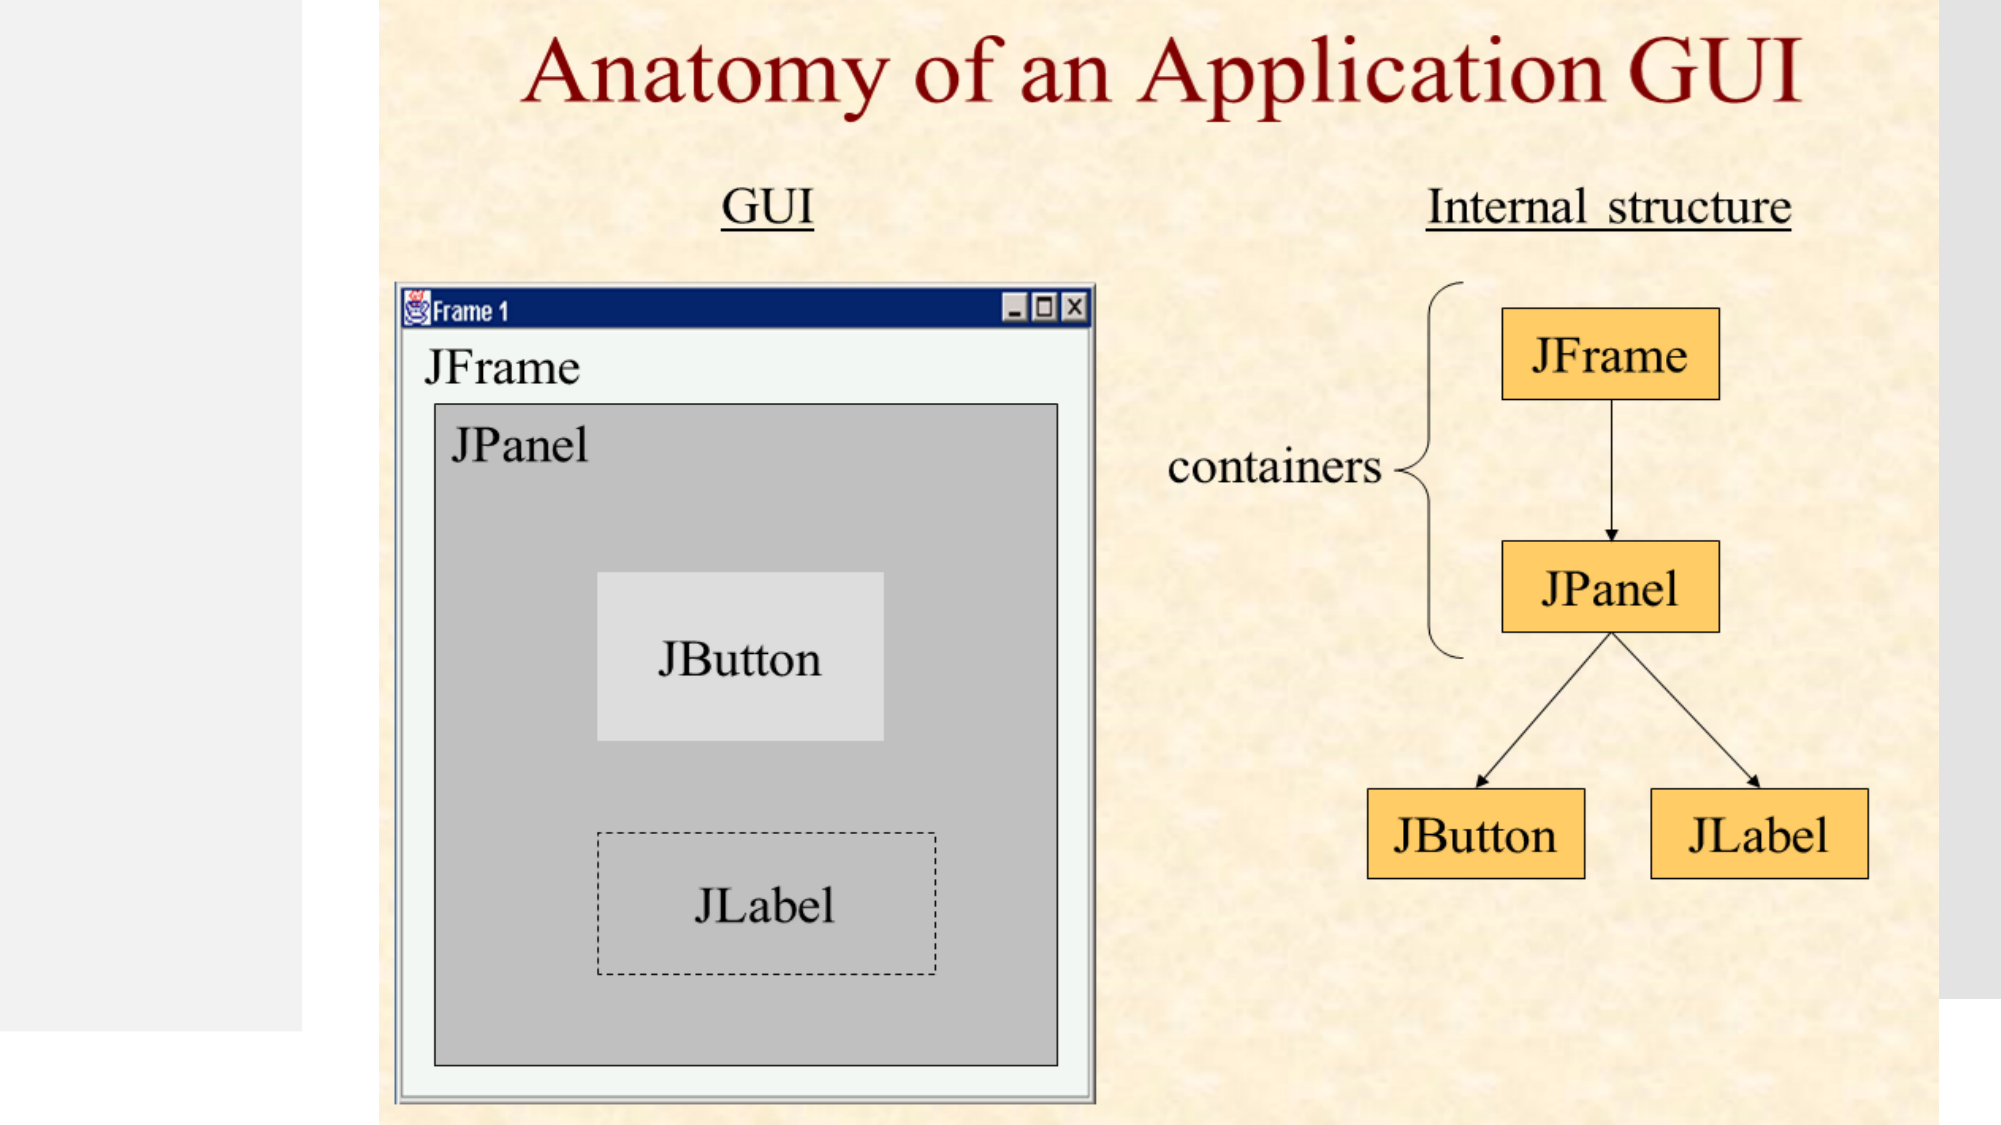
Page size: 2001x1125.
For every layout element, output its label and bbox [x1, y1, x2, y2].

picture [378, 0, 1939, 1125]
